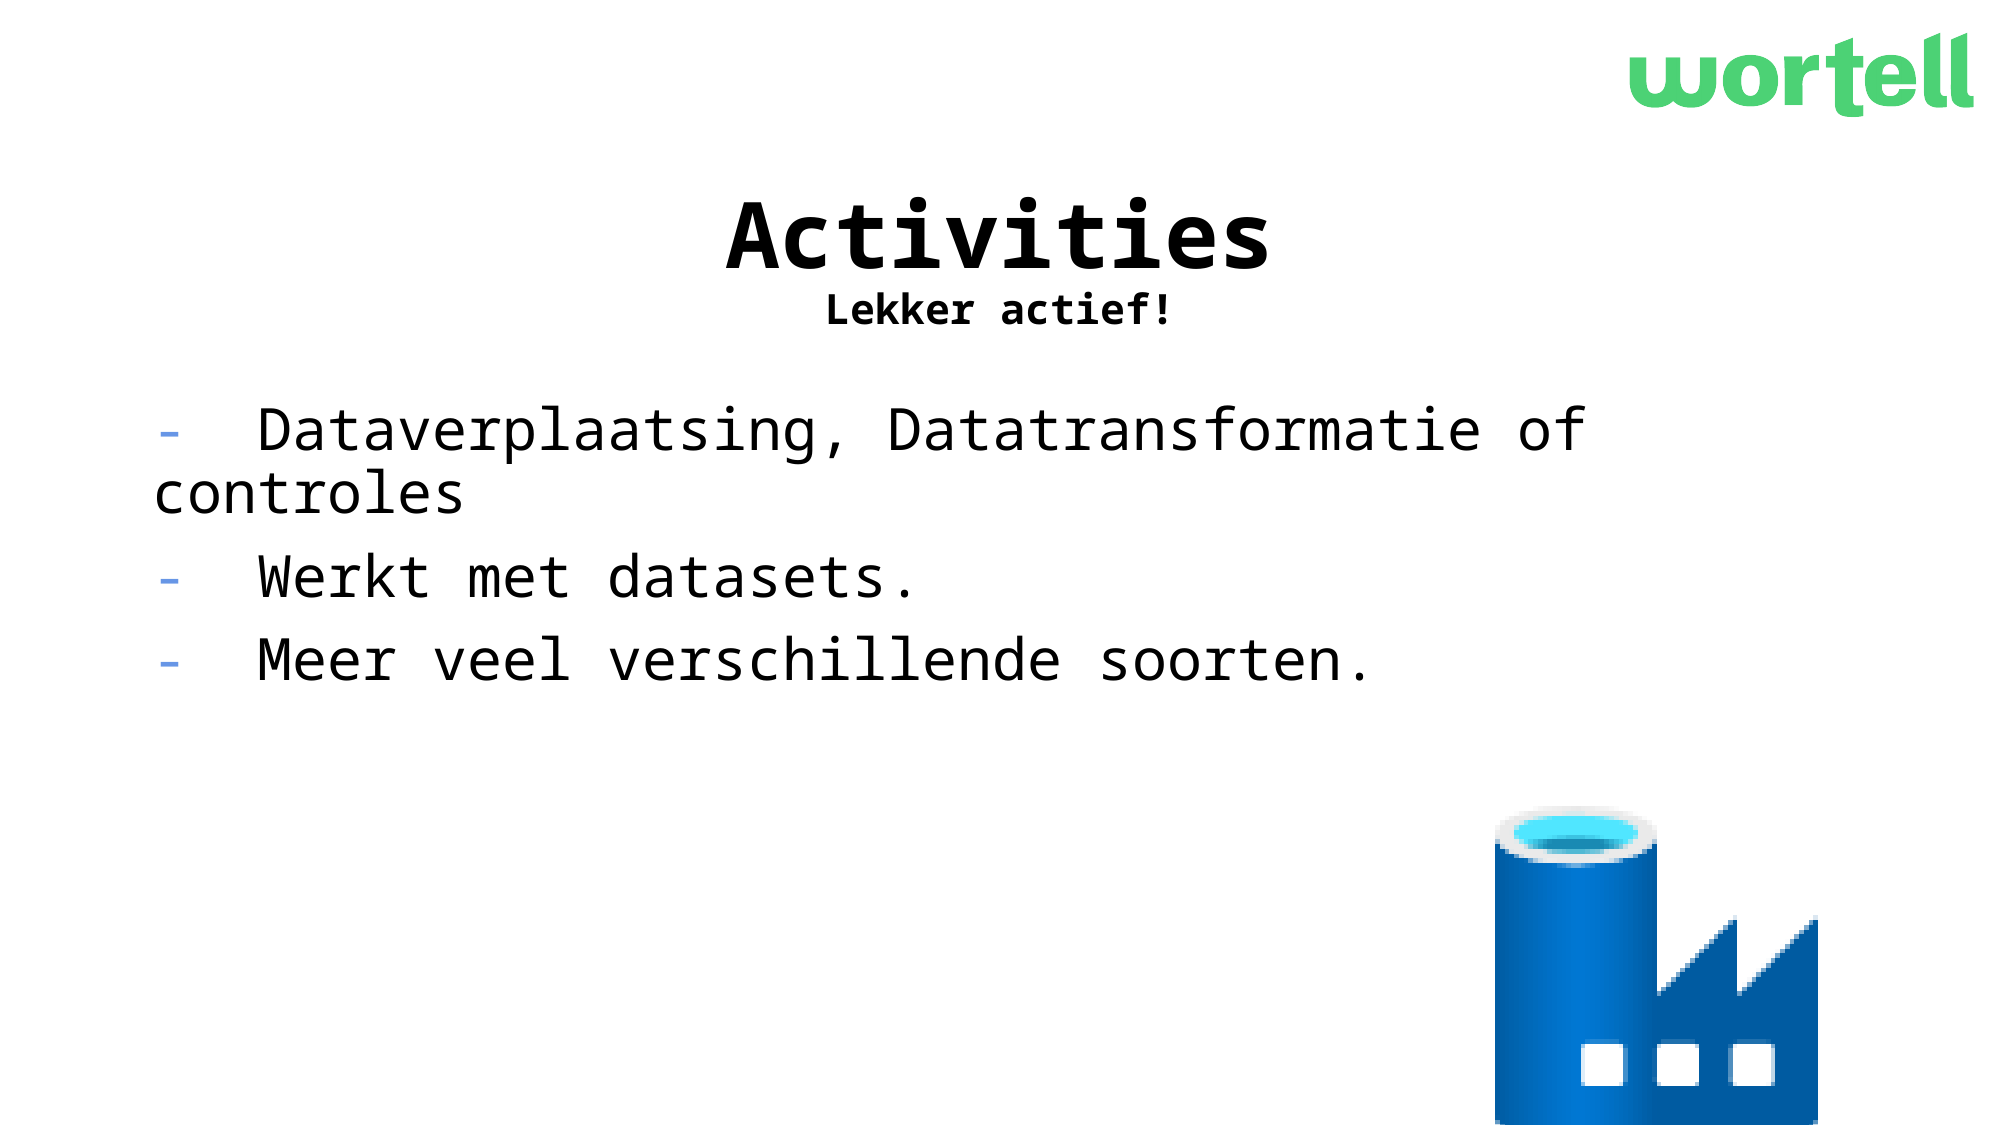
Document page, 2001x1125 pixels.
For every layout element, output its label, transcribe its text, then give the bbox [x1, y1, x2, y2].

picture [1627, 30, 1976, 119]
title Activities Lekker actief! [137, 152, 1863, 371]
text_box - Dataverplaatsing, Datatransformatie of controles - Werkt met datasets. - Meer veel verschillende soorten. [137, 392, 1930, 1014]
picture [1486, 797, 1828, 1125]
